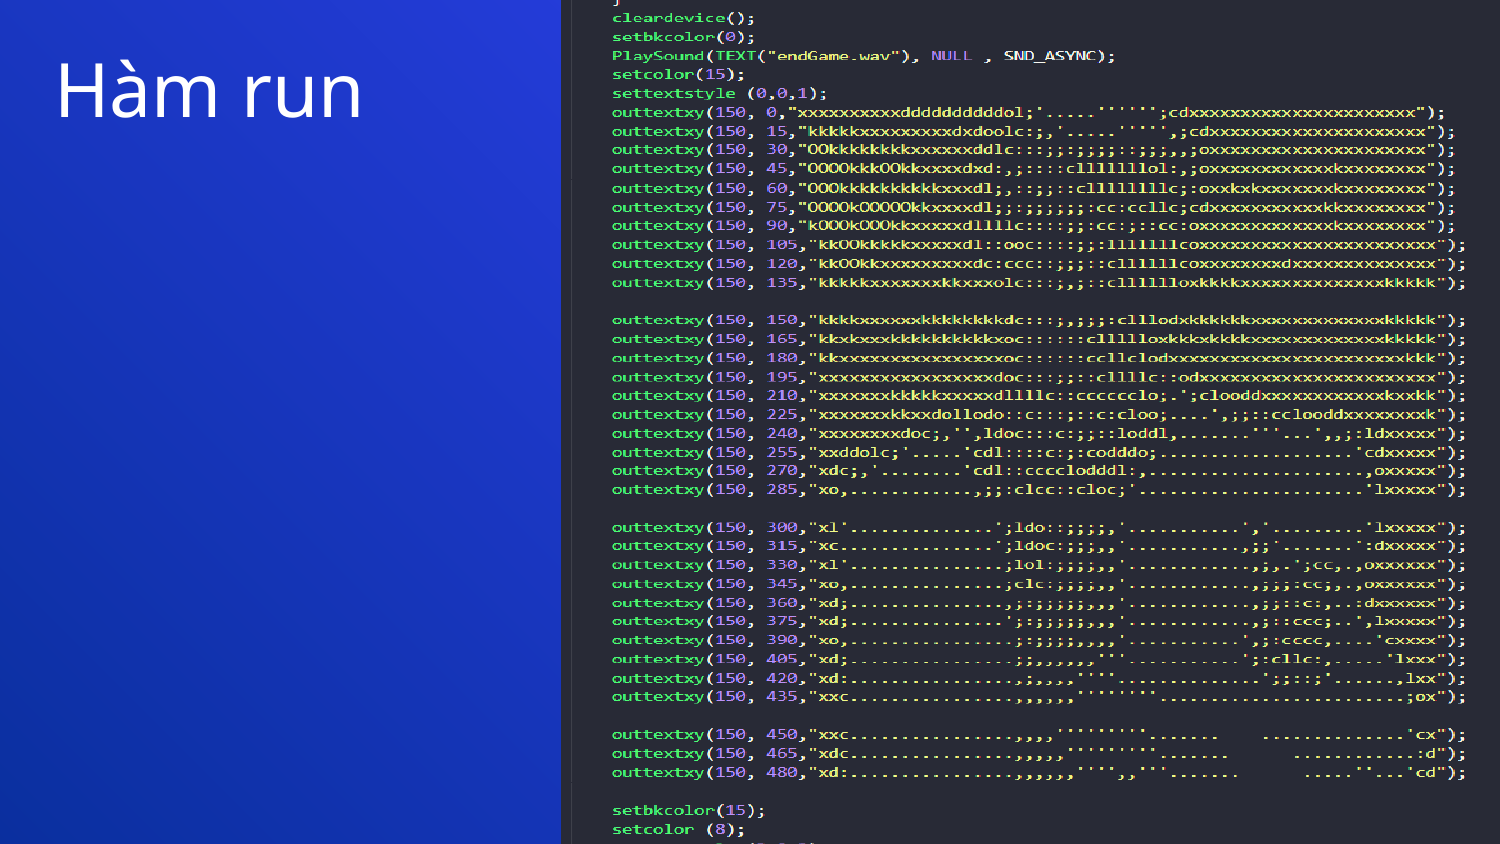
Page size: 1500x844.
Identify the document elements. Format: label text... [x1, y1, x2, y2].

picture [0, 0, 1500, 844]
list Hàm run [54, 85, 555, 343]
